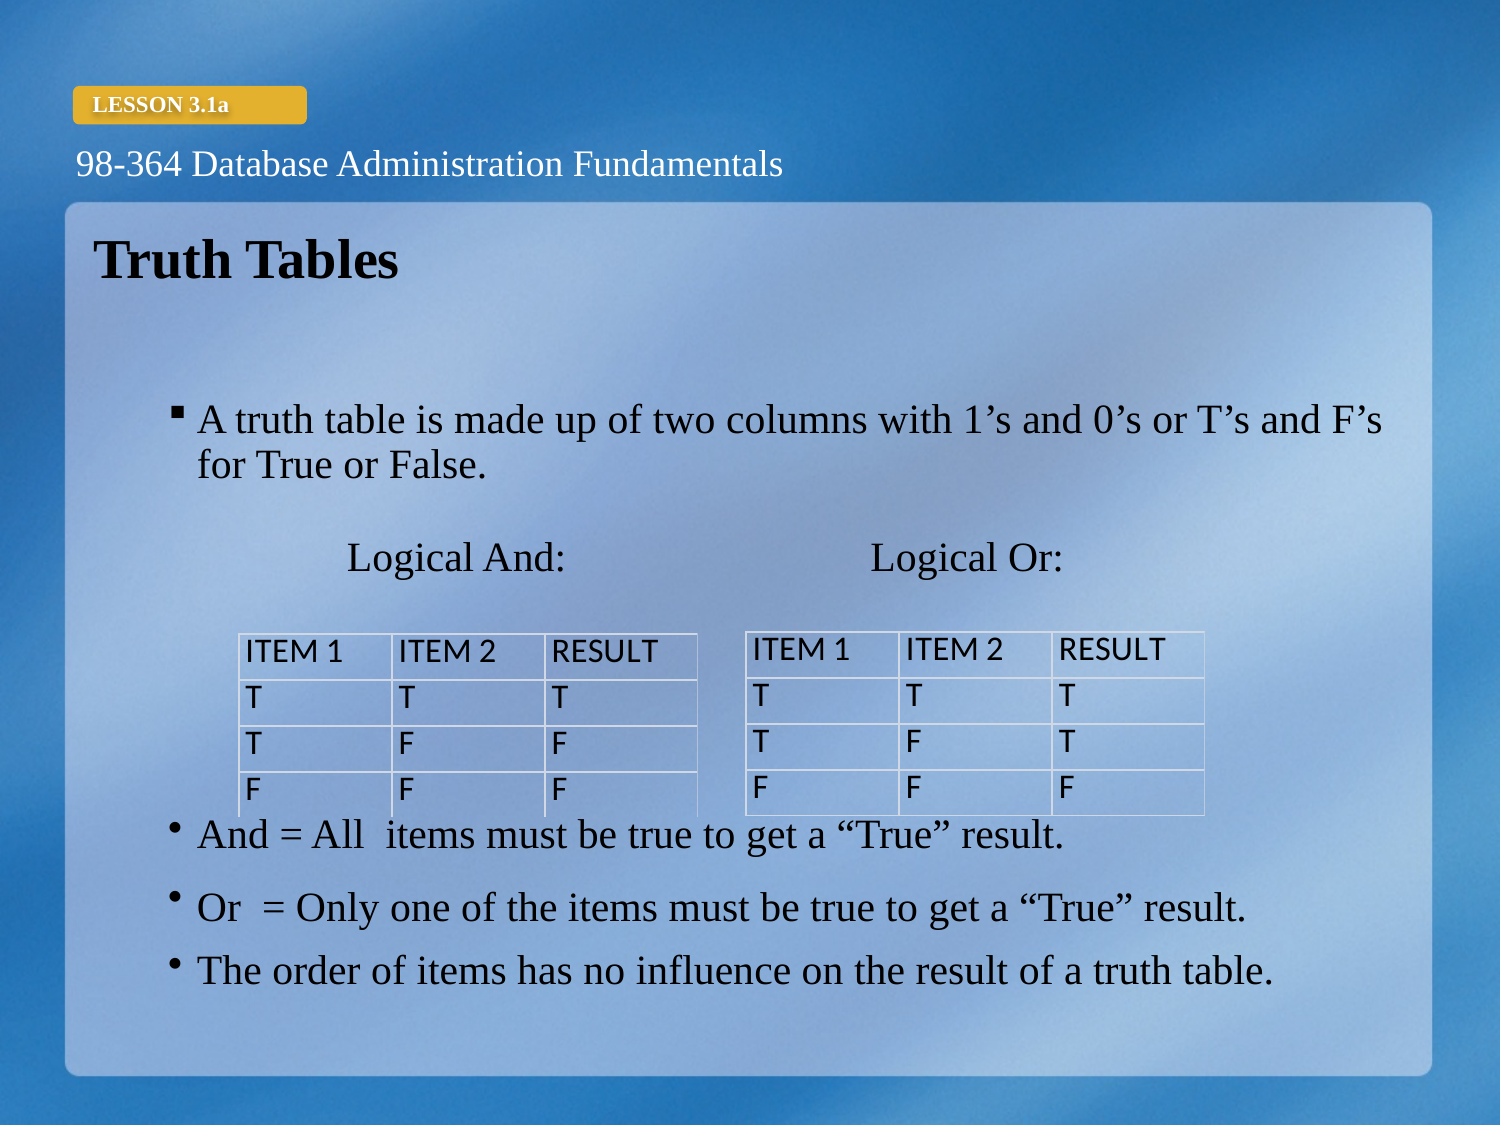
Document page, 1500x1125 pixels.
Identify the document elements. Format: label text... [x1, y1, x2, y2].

list Truth Tables A truth table is made up of two columns with 1’s and 0’s or T’s and F’s for True or False. Logical And: Logical Or: And = All items must be true to get a “True” result. Or = Only one of the items must be true to get a “True” result. The order of items has no influence on the result of a truth table. [78, 222, 1429, 1016]
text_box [237, 632, 700, 820]
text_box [744, 630, 1207, 818]
picture [0, 0, 1500, 1125]
